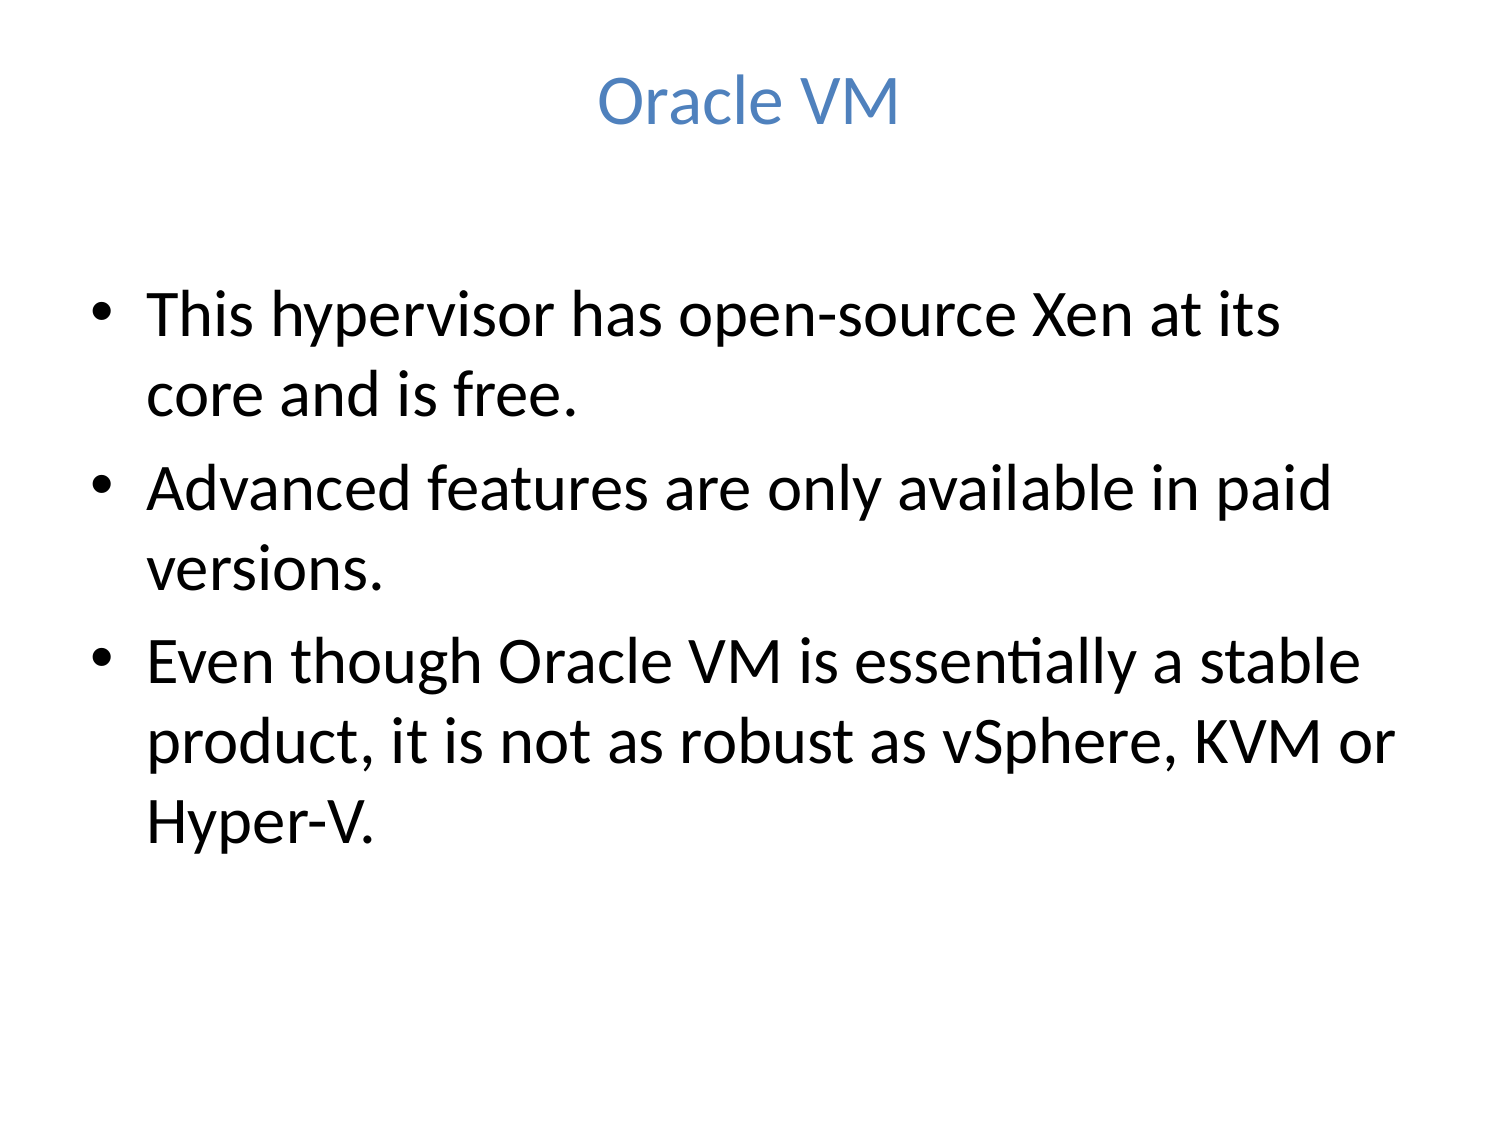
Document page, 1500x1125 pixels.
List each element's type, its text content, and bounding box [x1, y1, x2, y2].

title Oracle VM [75, 45, 1425, 233]
list This hypervisor has open-source Xen at its core and is free. Advanced features are only available in paid versions. Even though Oracle VM is essentially a stable product, it is not as robust as vSphere, KVM or Hyper-V. [75, 262, 1425, 1005]
